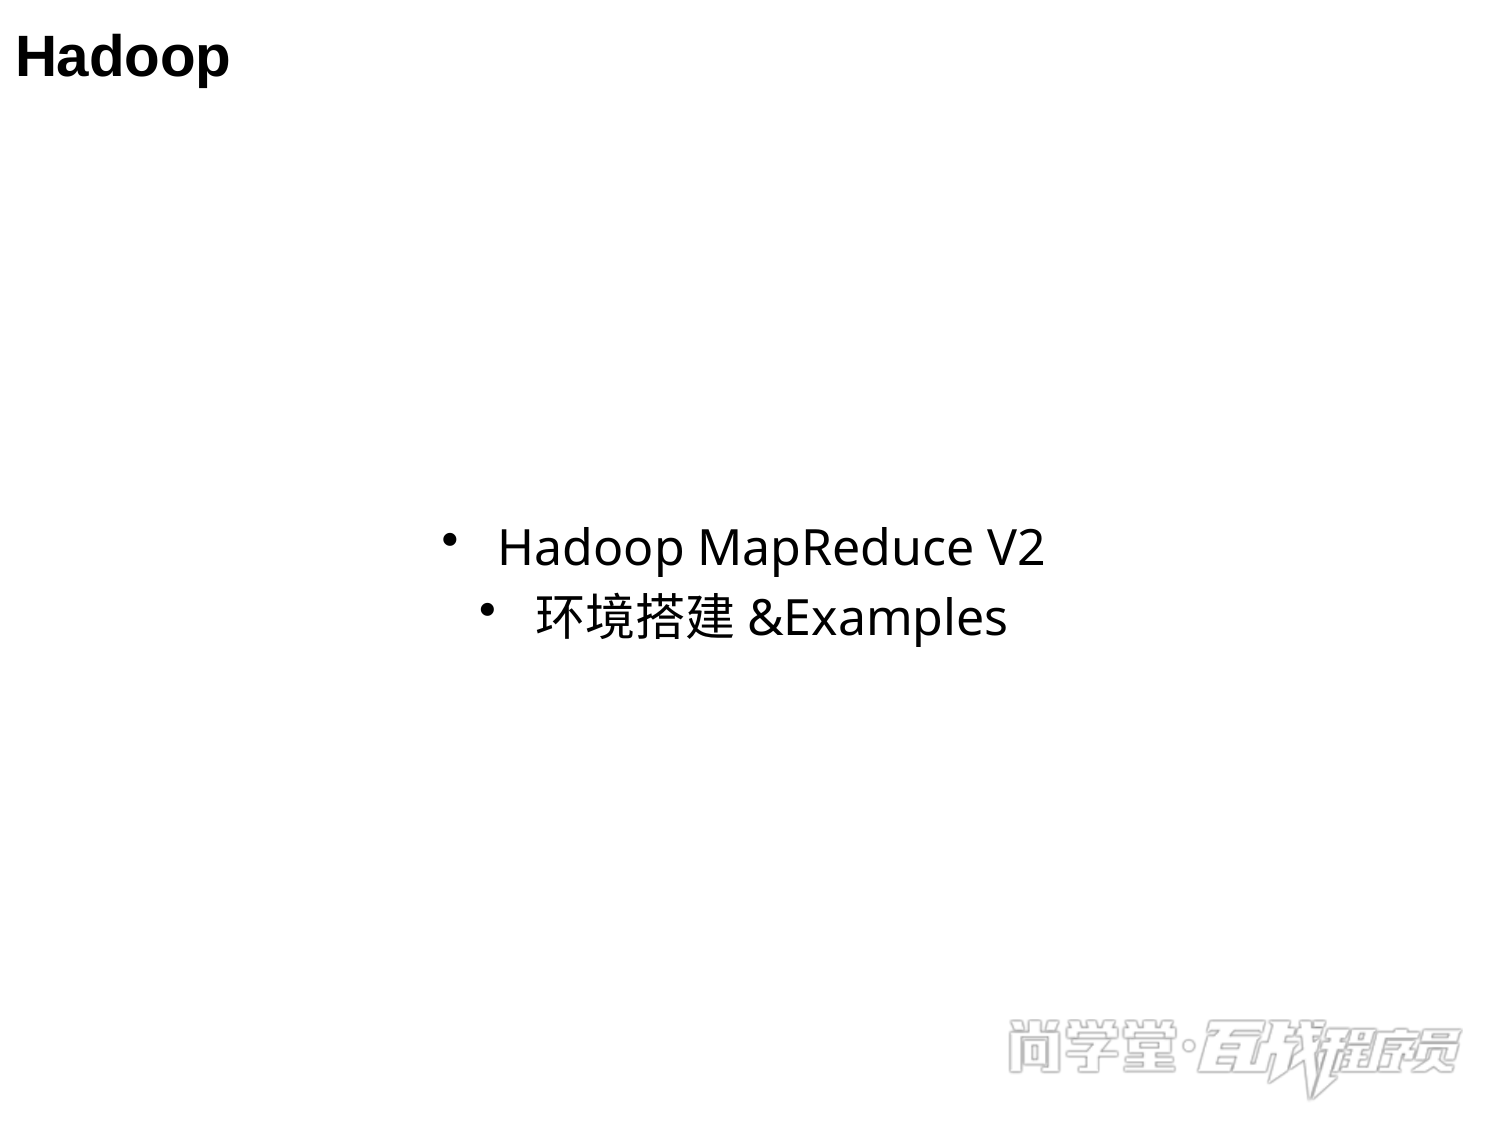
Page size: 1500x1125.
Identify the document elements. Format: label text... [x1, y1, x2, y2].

picture [1008, 1019, 1463, 1103]
list Hadoop MapReduce V2 环境搭建&Examples [23, 164, 1465, 997]
title Hadoop [0, 8, 1500, 98]
